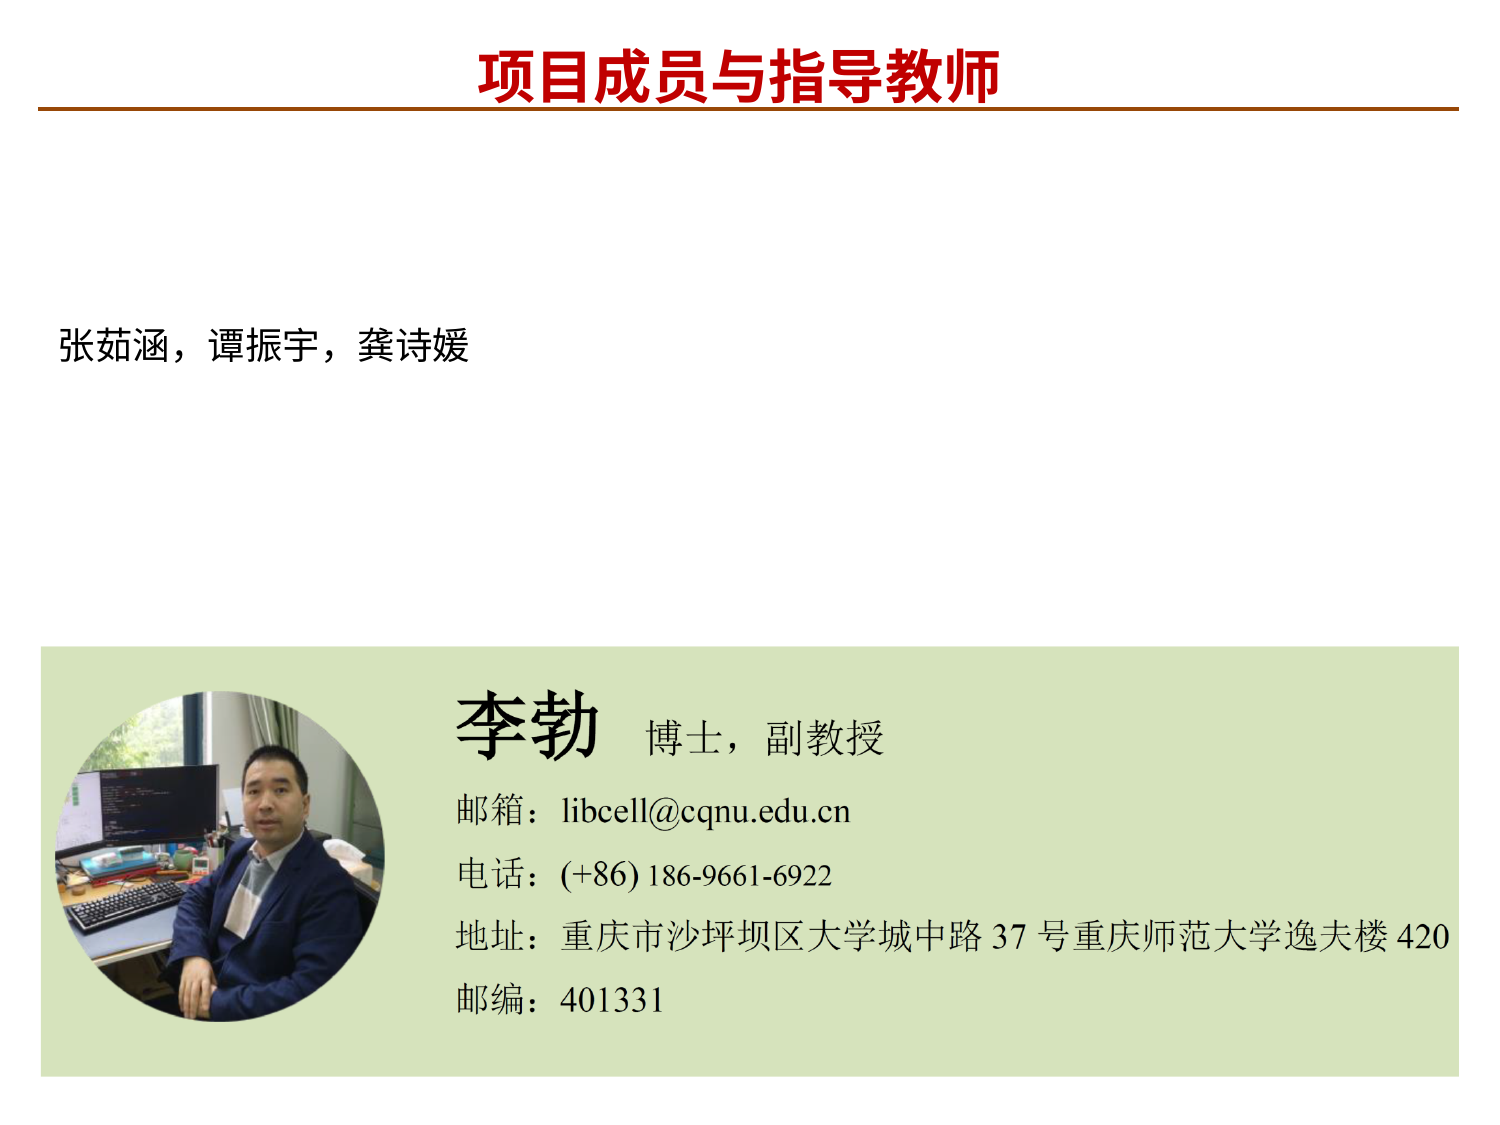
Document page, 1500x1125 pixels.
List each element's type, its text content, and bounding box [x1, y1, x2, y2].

text_box 张茹涵，谭振宇，龚诗媛 [43, 314, 486, 375]
text_box 项目成员与指导教师 [17, 4, 1459, 118]
picture [40, 642, 1460, 1080]
